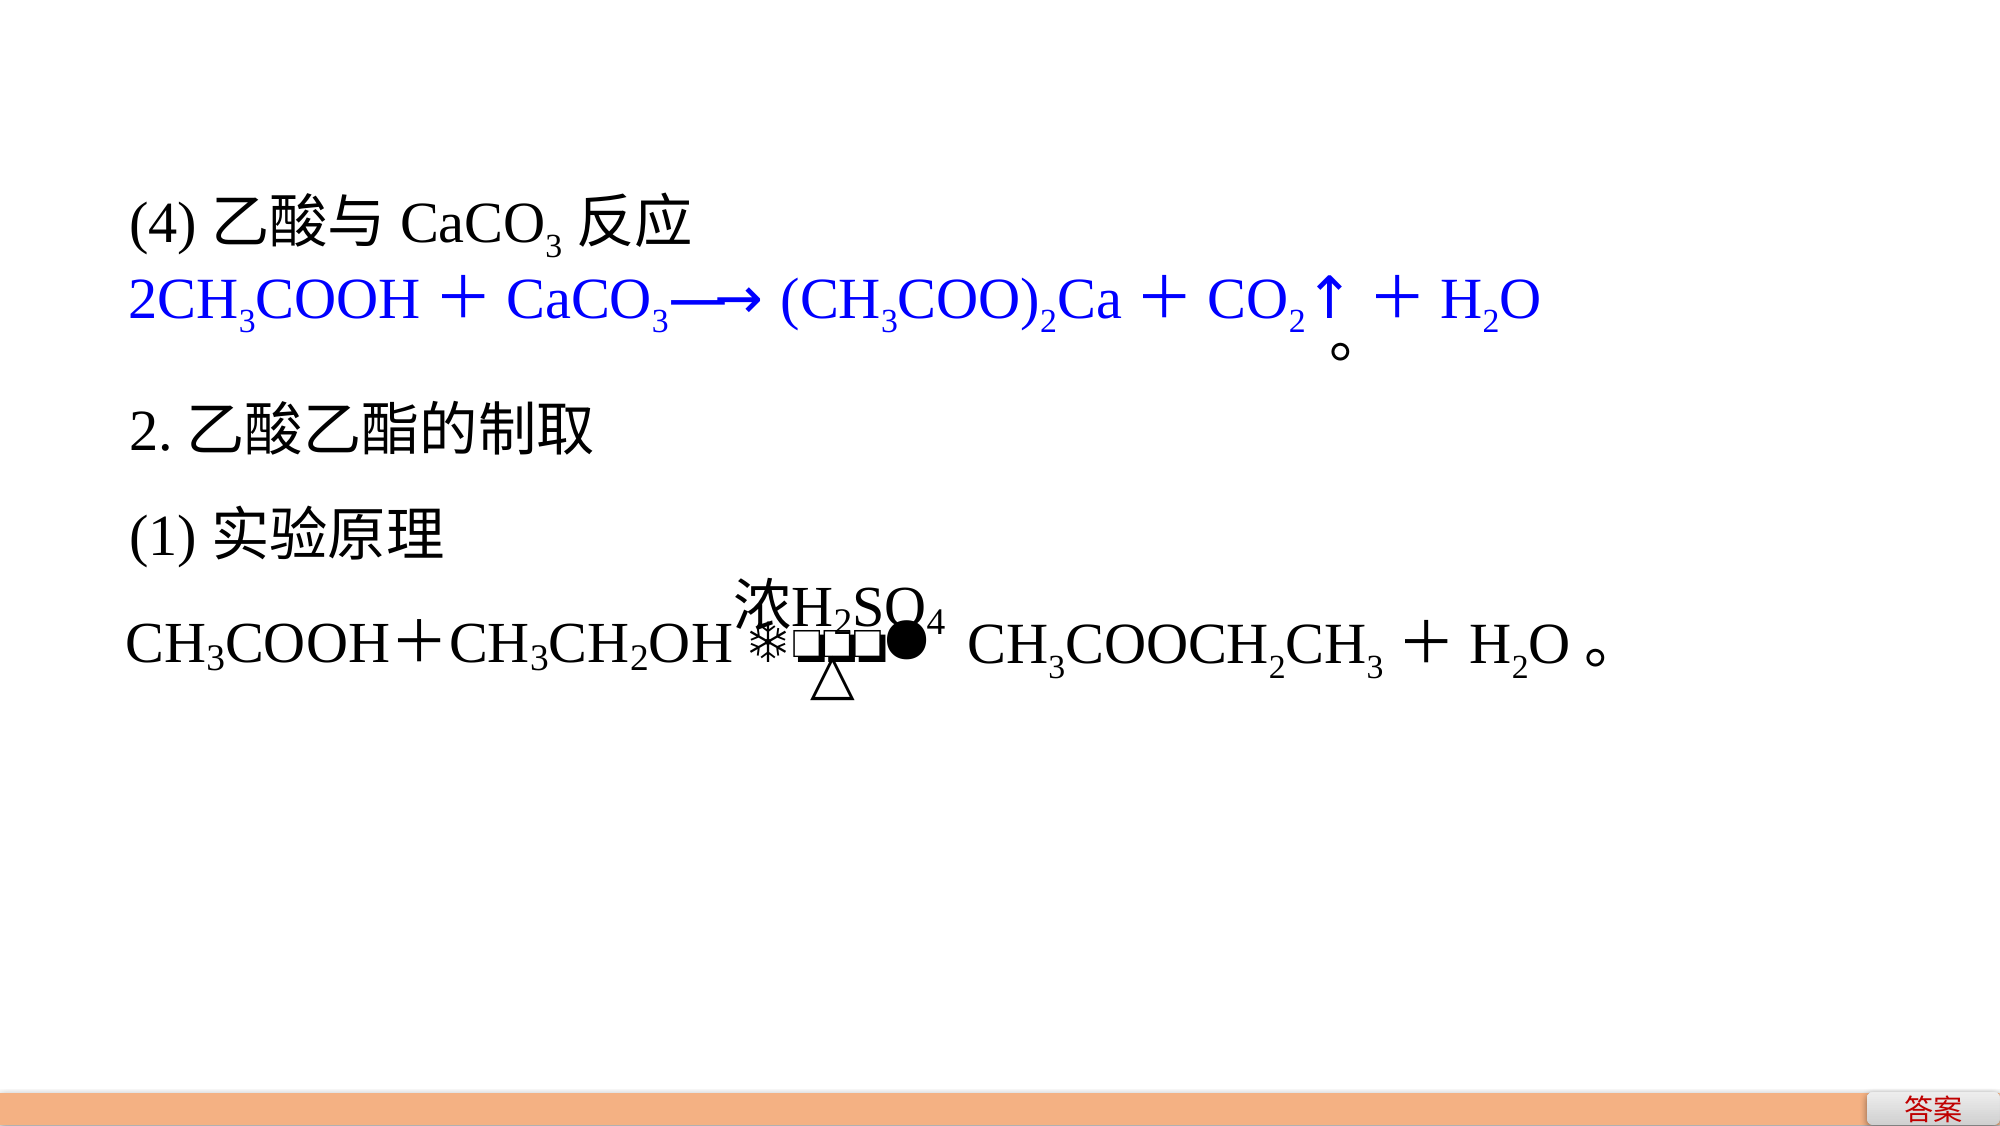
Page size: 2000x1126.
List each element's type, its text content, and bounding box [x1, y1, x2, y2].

text_box (4)乙酸与CaCO3反应 。 [114, 137, 1886, 349]
text_box [0, 1092, 1866, 1126]
text_box 答案 [1866, 1091, 2000, 1126]
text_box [125, 566, 1459, 785]
text_box 2CH3COOH＋CaCO3―→ (CH3COO)2Ca＋CO2↑＋H2O [113, 252, 1724, 347]
text_box CH3COOCH2CH3＋H2O。 [1463, 598, 1658, 693]
text_box 2.乙酸乙酯的制取 (1)实验原理 [114, 349, 1886, 575]
